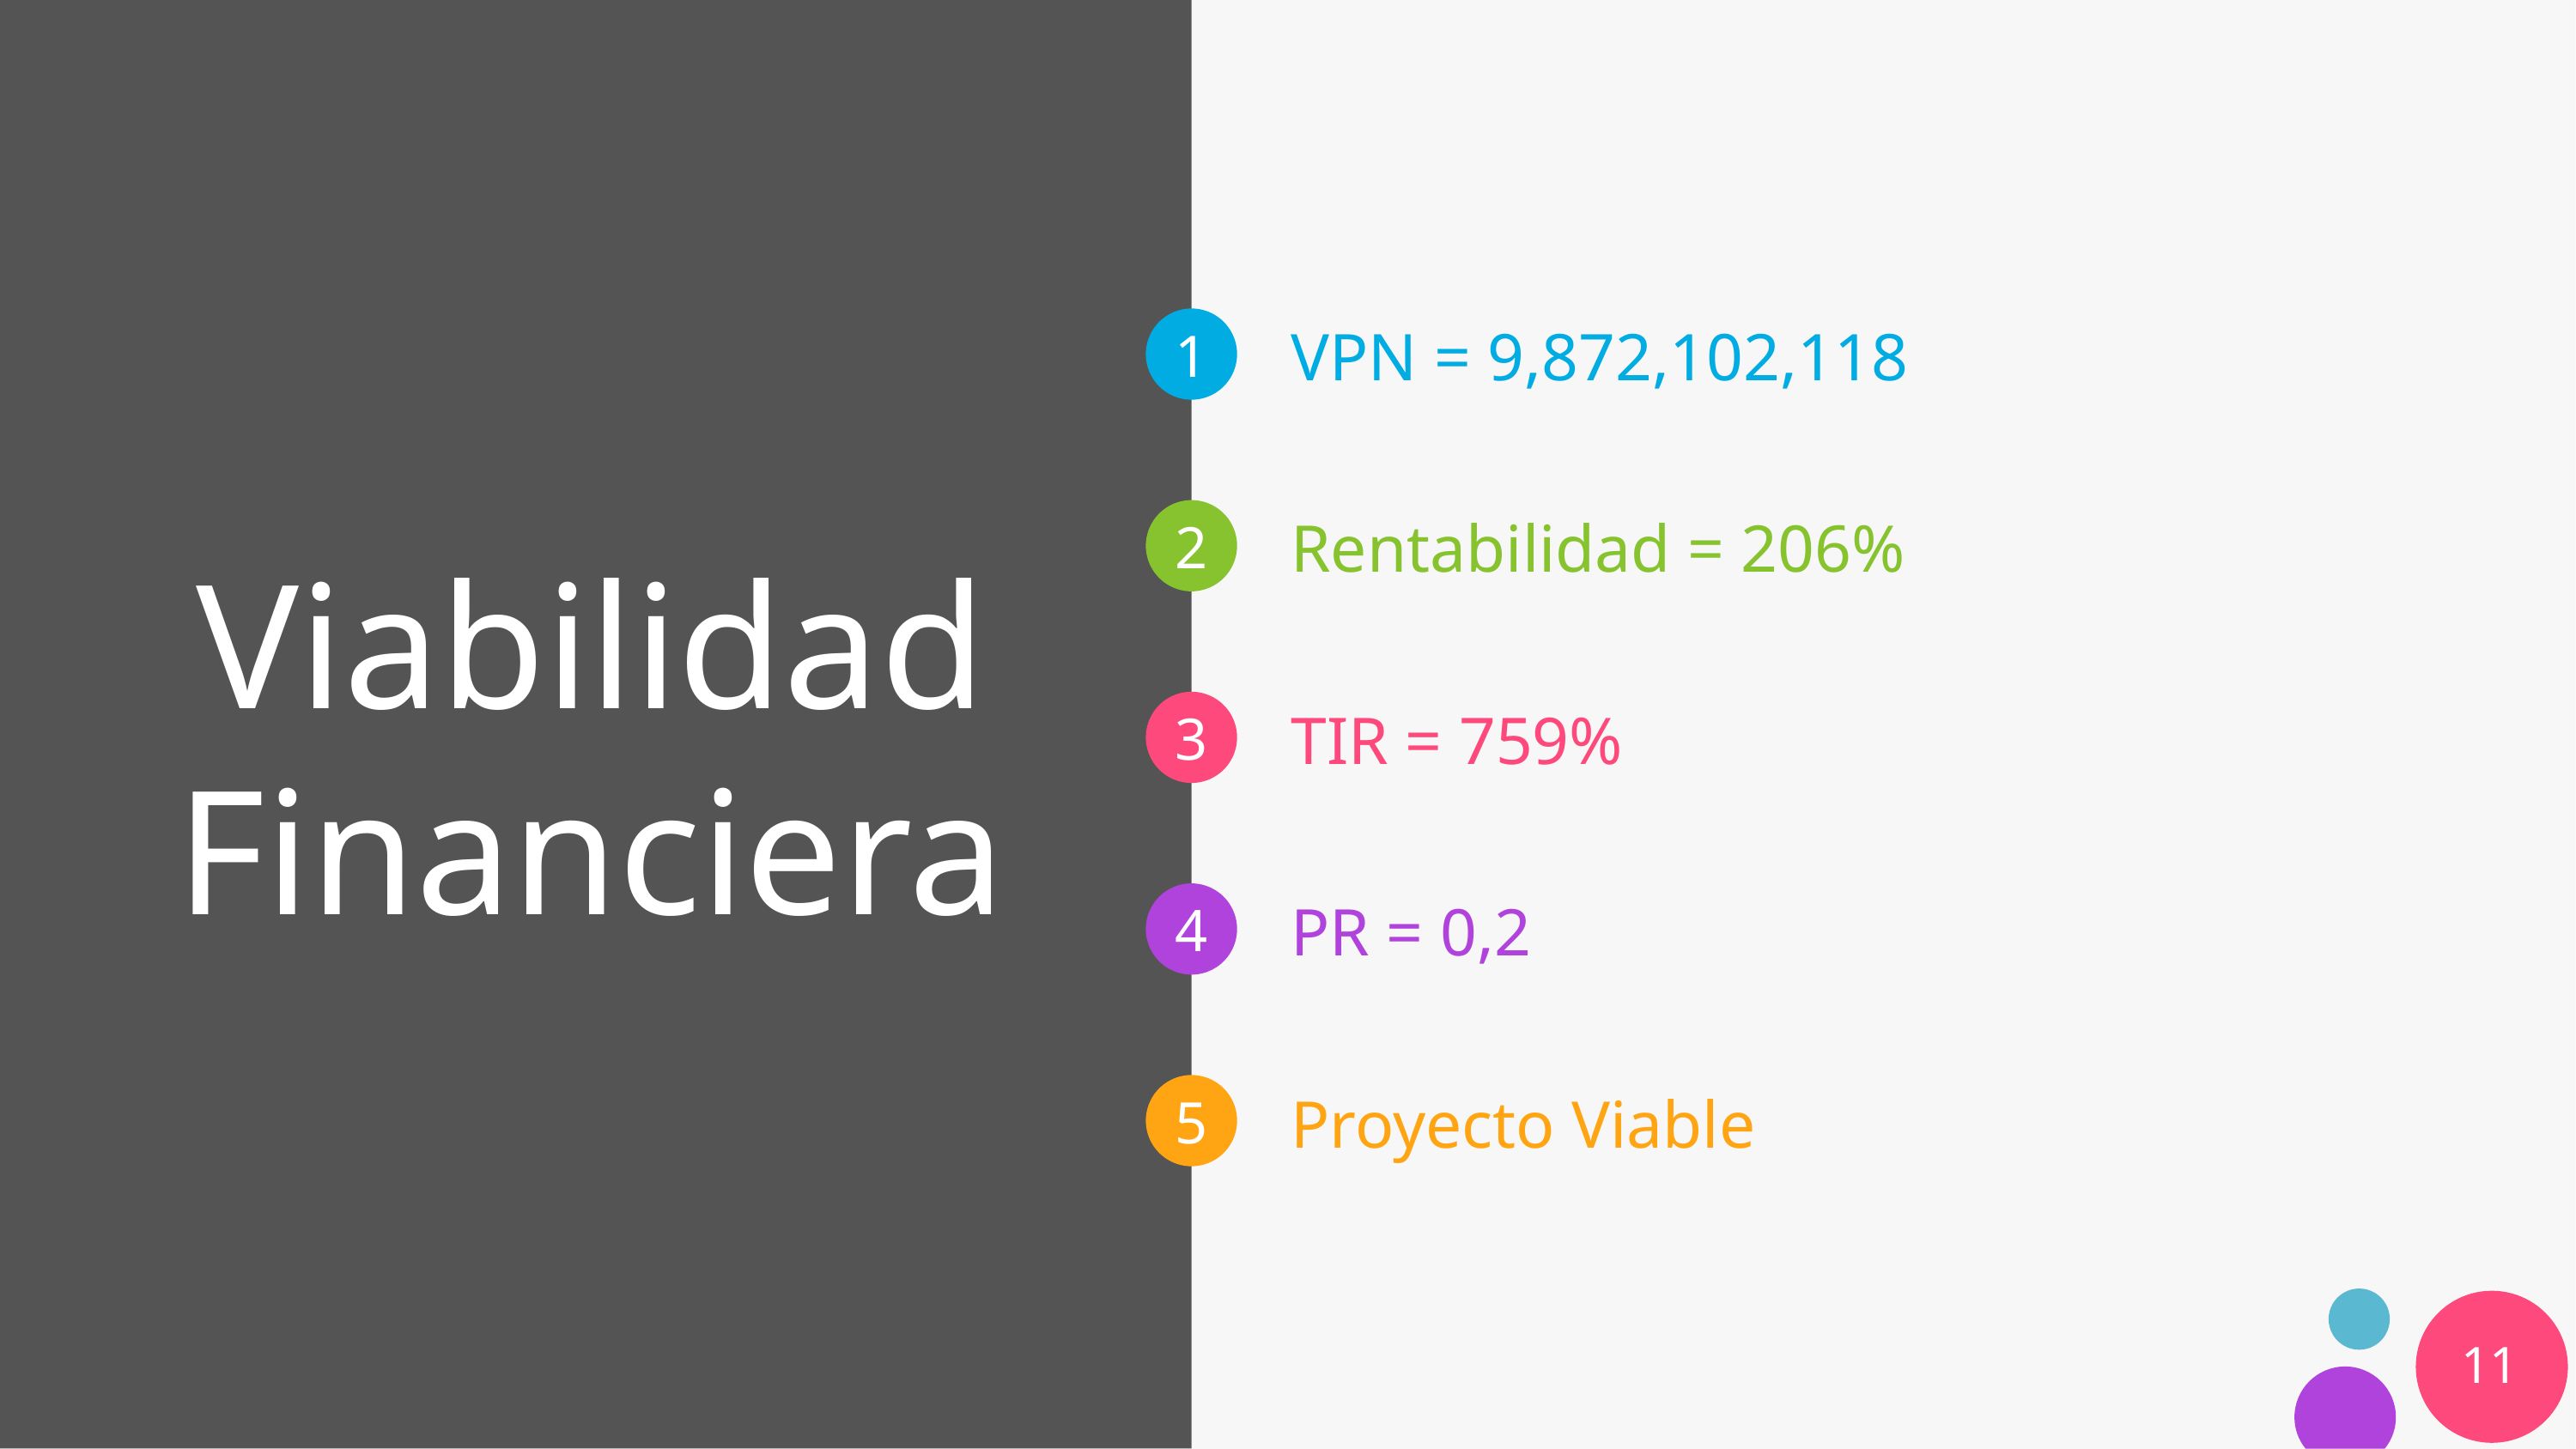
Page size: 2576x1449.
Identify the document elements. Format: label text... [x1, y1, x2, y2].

list TIR = 759% [1267, 657, 2434, 789]
title Viabilidad Financiera [118, 165, 1065, 1321]
list Proyecto Viable [1267, 1040, 2434, 1173]
slide_number 11 [2414, 1328, 2567, 1406]
list PR = 0,2 [1267, 848, 2434, 981]
list Rentabilidad = 206% [1267, 464, 2434, 597]
list VPN = 9,872,102,118 [1267, 273, 2434, 405]
